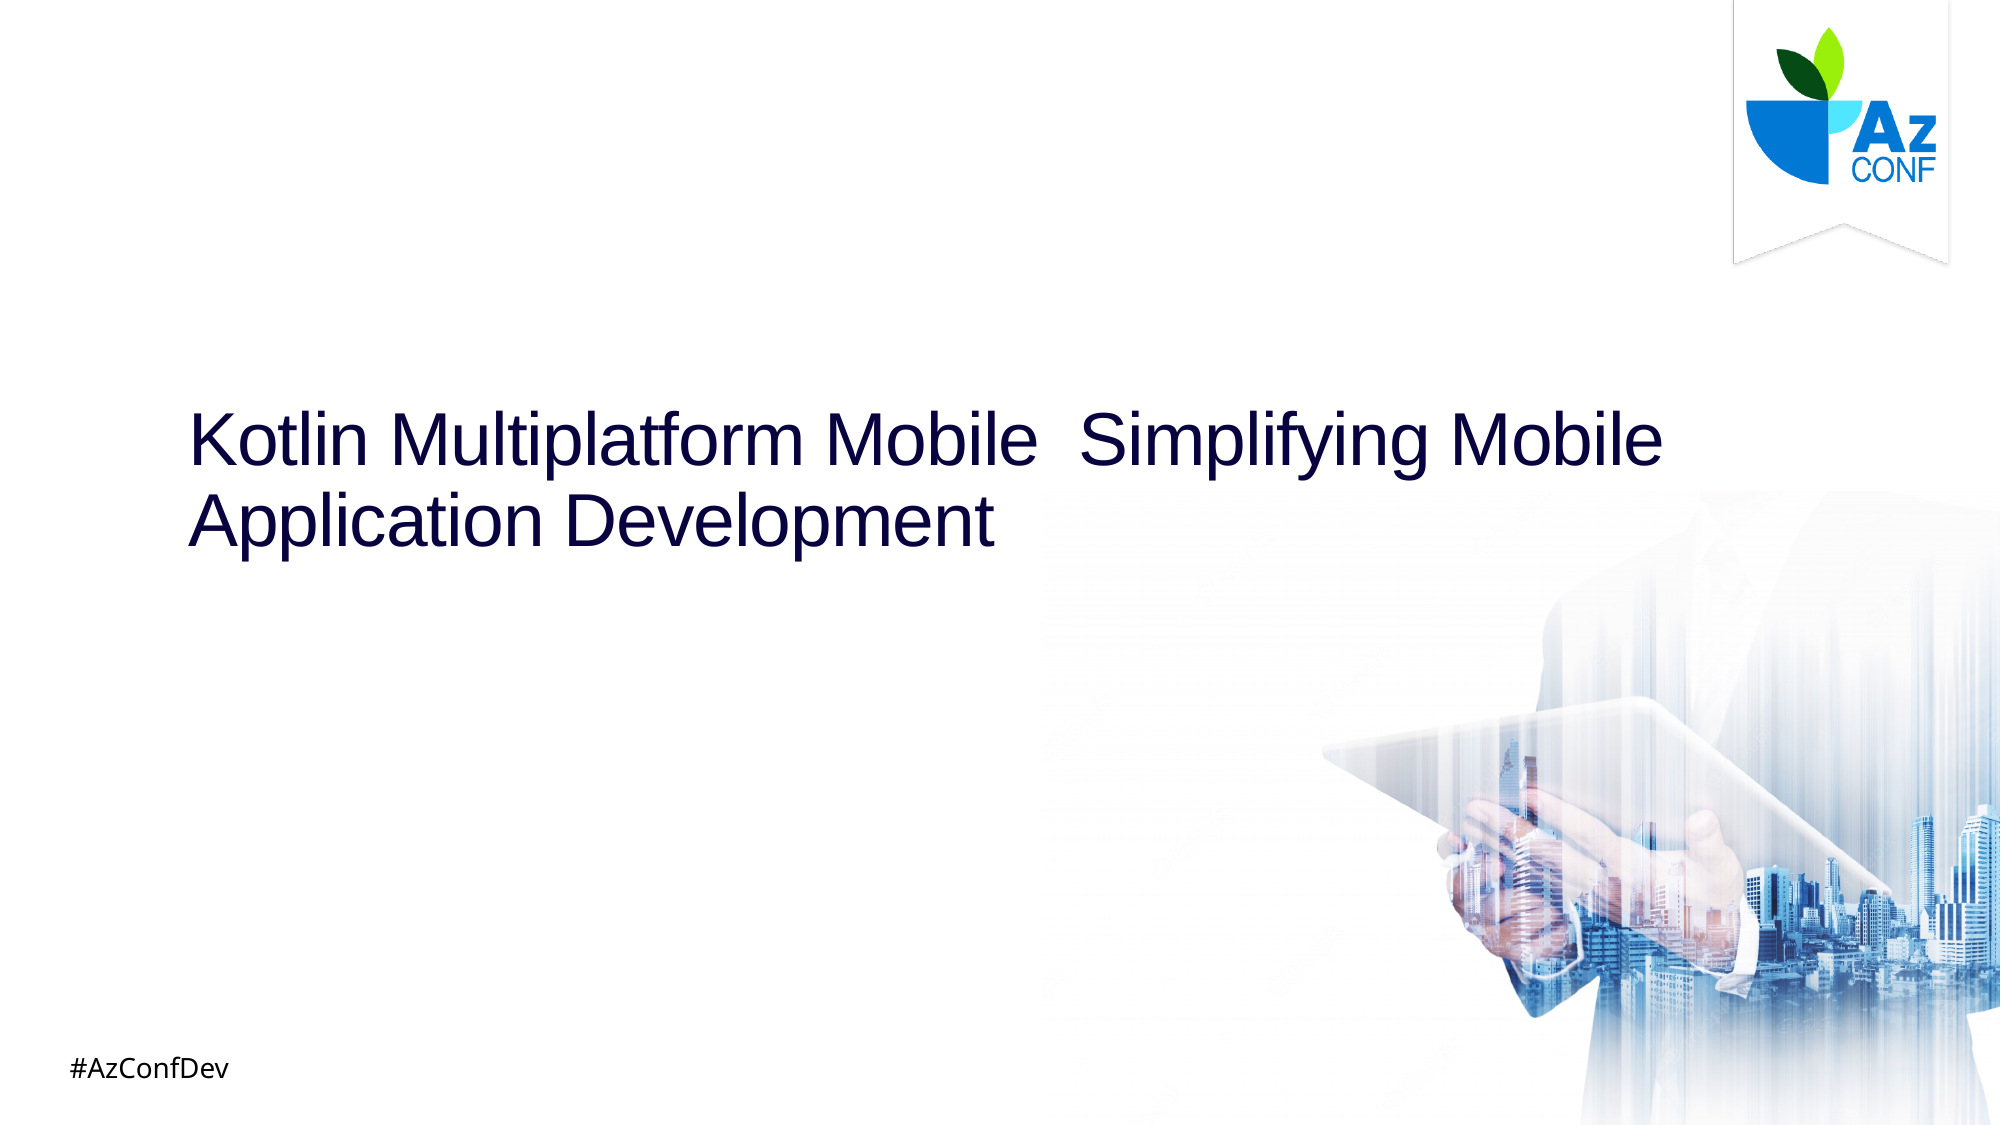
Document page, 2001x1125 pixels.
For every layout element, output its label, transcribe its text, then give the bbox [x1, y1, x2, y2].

picture [1043, 491, 2000, 1125]
title Kotlin Multiplatform Mobile Simplifying Mobile Application Development [188, 398, 1825, 563]
picture [1727, 0, 1955, 272]
